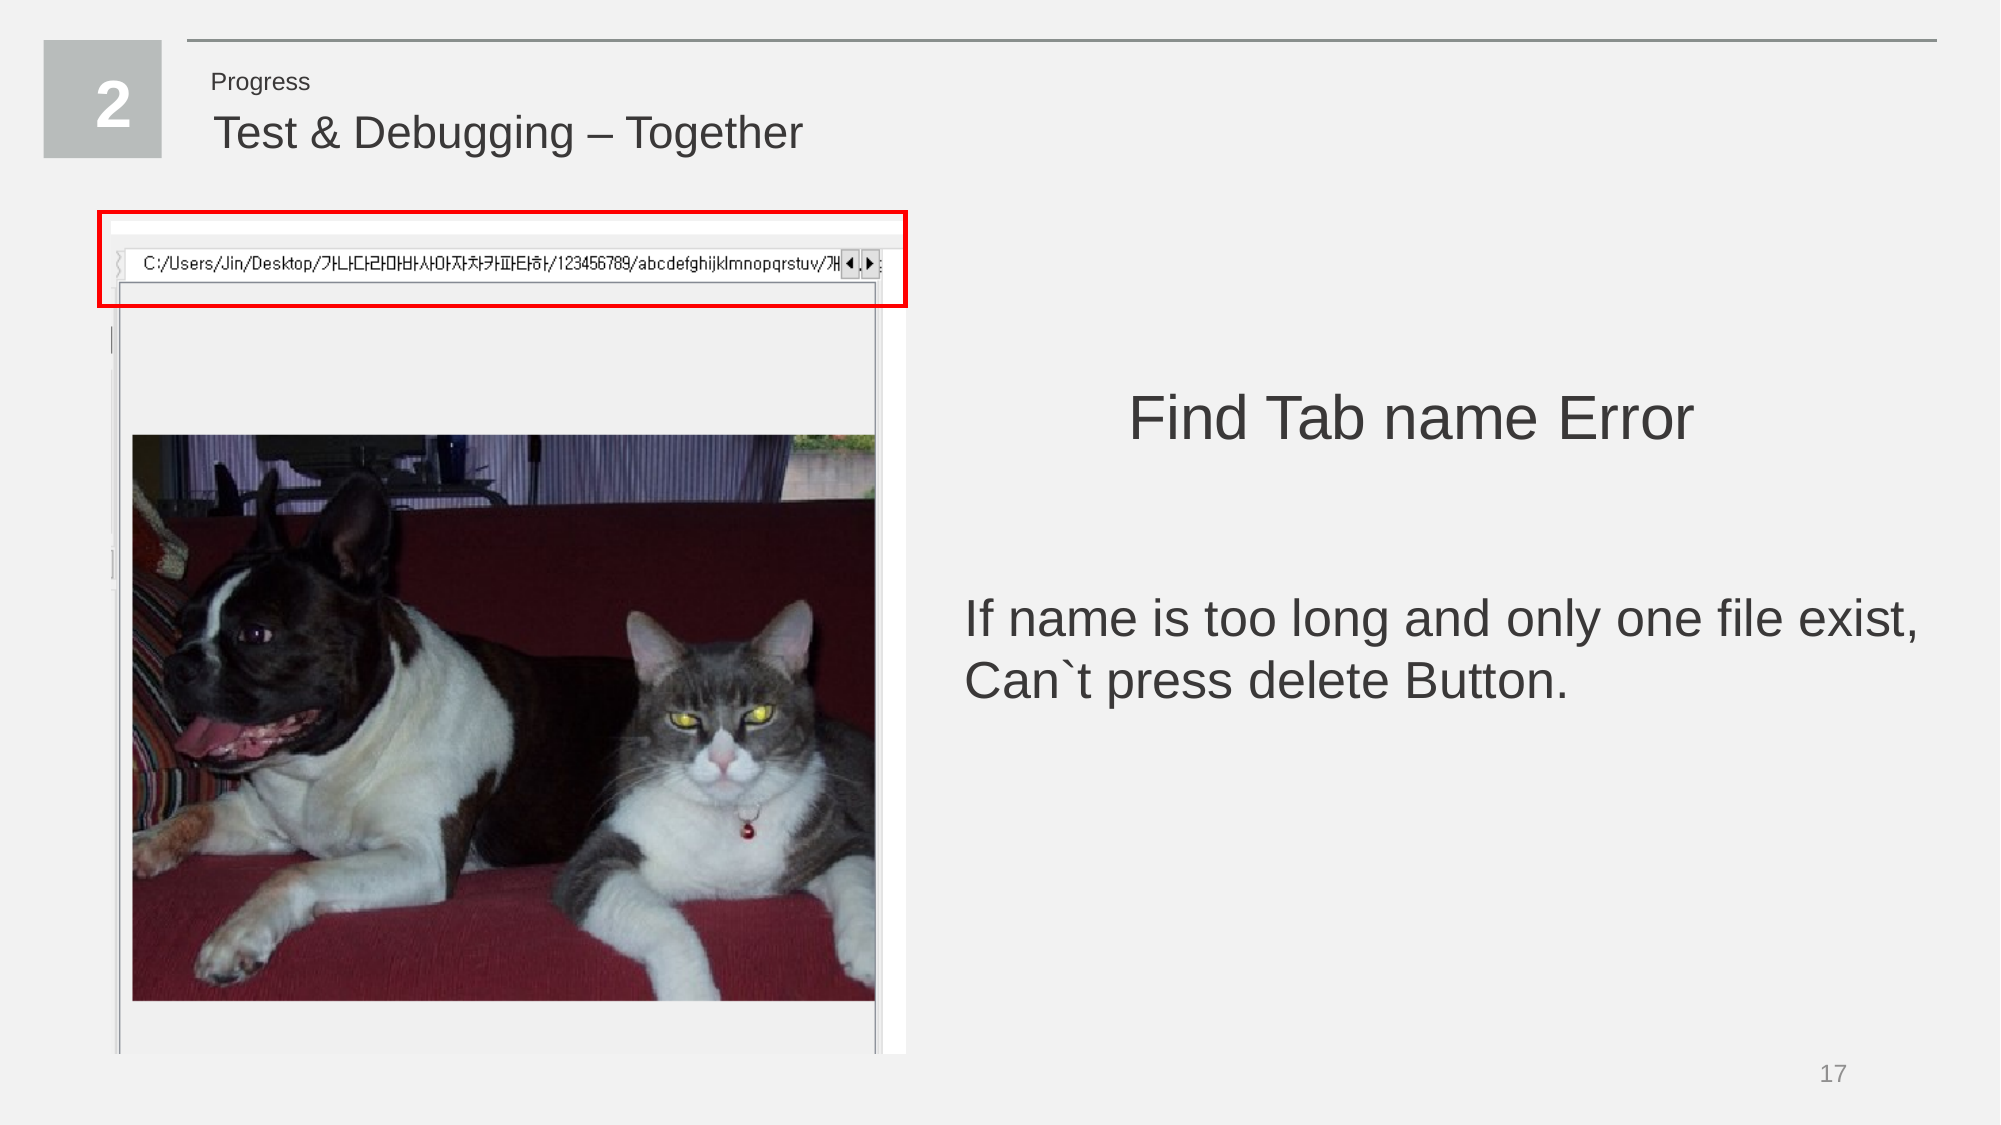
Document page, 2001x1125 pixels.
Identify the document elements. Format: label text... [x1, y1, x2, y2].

text_box [98, 211, 907, 307]
text_box If name is too long and only one file exist, Can`t press delete Button. [949, 577, 1936, 717]
text_box 2 [80, 52, 123, 148]
slide_number 17 [1412, 1042, 1863, 1103]
picture [111, 221, 906, 1054]
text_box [194, 57, 823, 167]
text_box Find Tab name Error [1113, 369, 1712, 460]
text_box [42, 39, 163, 159]
